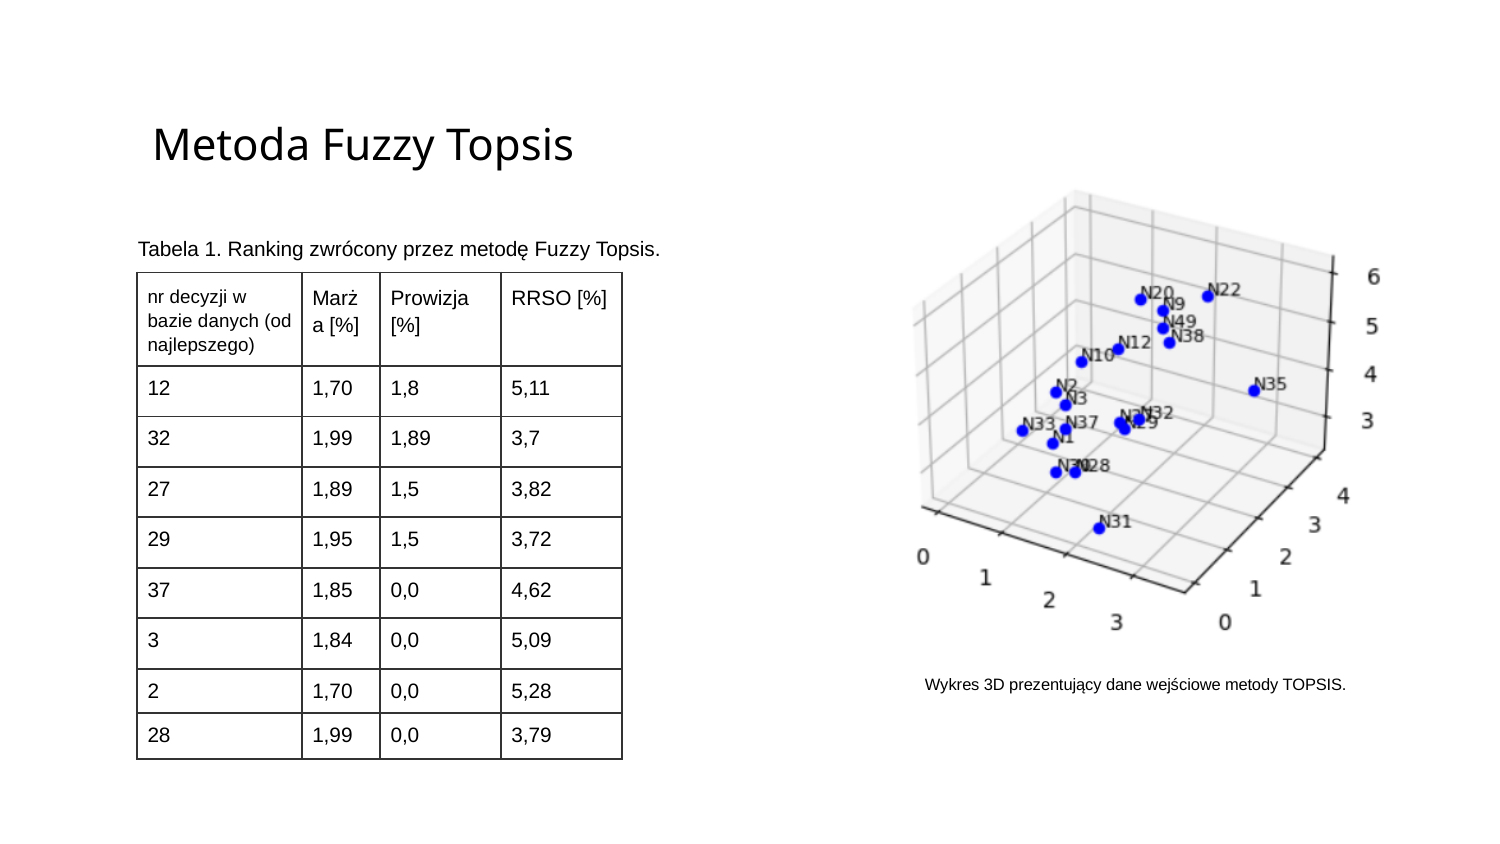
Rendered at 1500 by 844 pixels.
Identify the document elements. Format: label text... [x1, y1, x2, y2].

table_header RRSO [%] [502, 275, 621, 365]
table_cell 1,95 [303, 518, 379, 567]
table_header Prowizja [%] [381, 275, 500, 365]
table_cell 0,0 [381, 569, 500, 617]
table_cell 5,28 [502, 670, 621, 712]
list Wykres 3D prezentujący dane wejściowe metody TOPSIS. [876, 685, 1395, 722]
table_cell 2 [138, 670, 301, 712]
table_cell 29 [138, 518, 301, 567]
table_cell 3 [138, 619, 301, 668]
table_cell 5,09 [502, 619, 621, 668]
table_cell 1,70 [303, 367, 379, 416]
table_cell 1,89 [381, 417, 500, 466]
table_cell 12 [138, 367, 301, 416]
table_cell 27 [138, 468, 301, 516]
table_cell 3,82 [502, 468, 621, 516]
table_cell 0,0 [381, 670, 500, 712]
picture [795, 168, 1422, 676]
title Metoda Fuzzy Topsis [137, 60, 598, 185]
table_cell 1,84 [303, 619, 379, 668]
table_cell 3,7 [502, 417, 621, 466]
table_cell 28 [138, 714, 301, 758]
table_cell 3,79 [502, 714, 621, 758]
table_cell 1,5 [381, 468, 500, 516]
table_cell 1,5 [381, 518, 500, 567]
table_cell 1,99 [303, 417, 379, 466]
table_cell 0,0 [381, 714, 500, 758]
table_cell 32 [138, 417, 301, 466]
table_header Marża [%] [303, 275, 379, 365]
table_cell 1,85 [303, 569, 379, 617]
table_cell 1,70 [303, 670, 379, 712]
table_cell 5,11 [502, 367, 621, 416]
table_cell 1,89 [303, 468, 379, 516]
text_box Tabela 1. Ranking zwrócony przez metodę Fuzzy Topsis. [122, 216, 732, 275]
table_cell 0,0 [381, 619, 500, 668]
table_cell 3,72 [502, 518, 621, 567]
table_cell 37 [138, 569, 301, 617]
table_header nr decyzji w bazie danych (od najlepszego) [138, 275, 301, 365]
table_cell 4,62 [502, 569, 621, 617]
table_cell 1,99 [303, 714, 379, 758]
table_cell 1,8 [381, 367, 500, 416]
